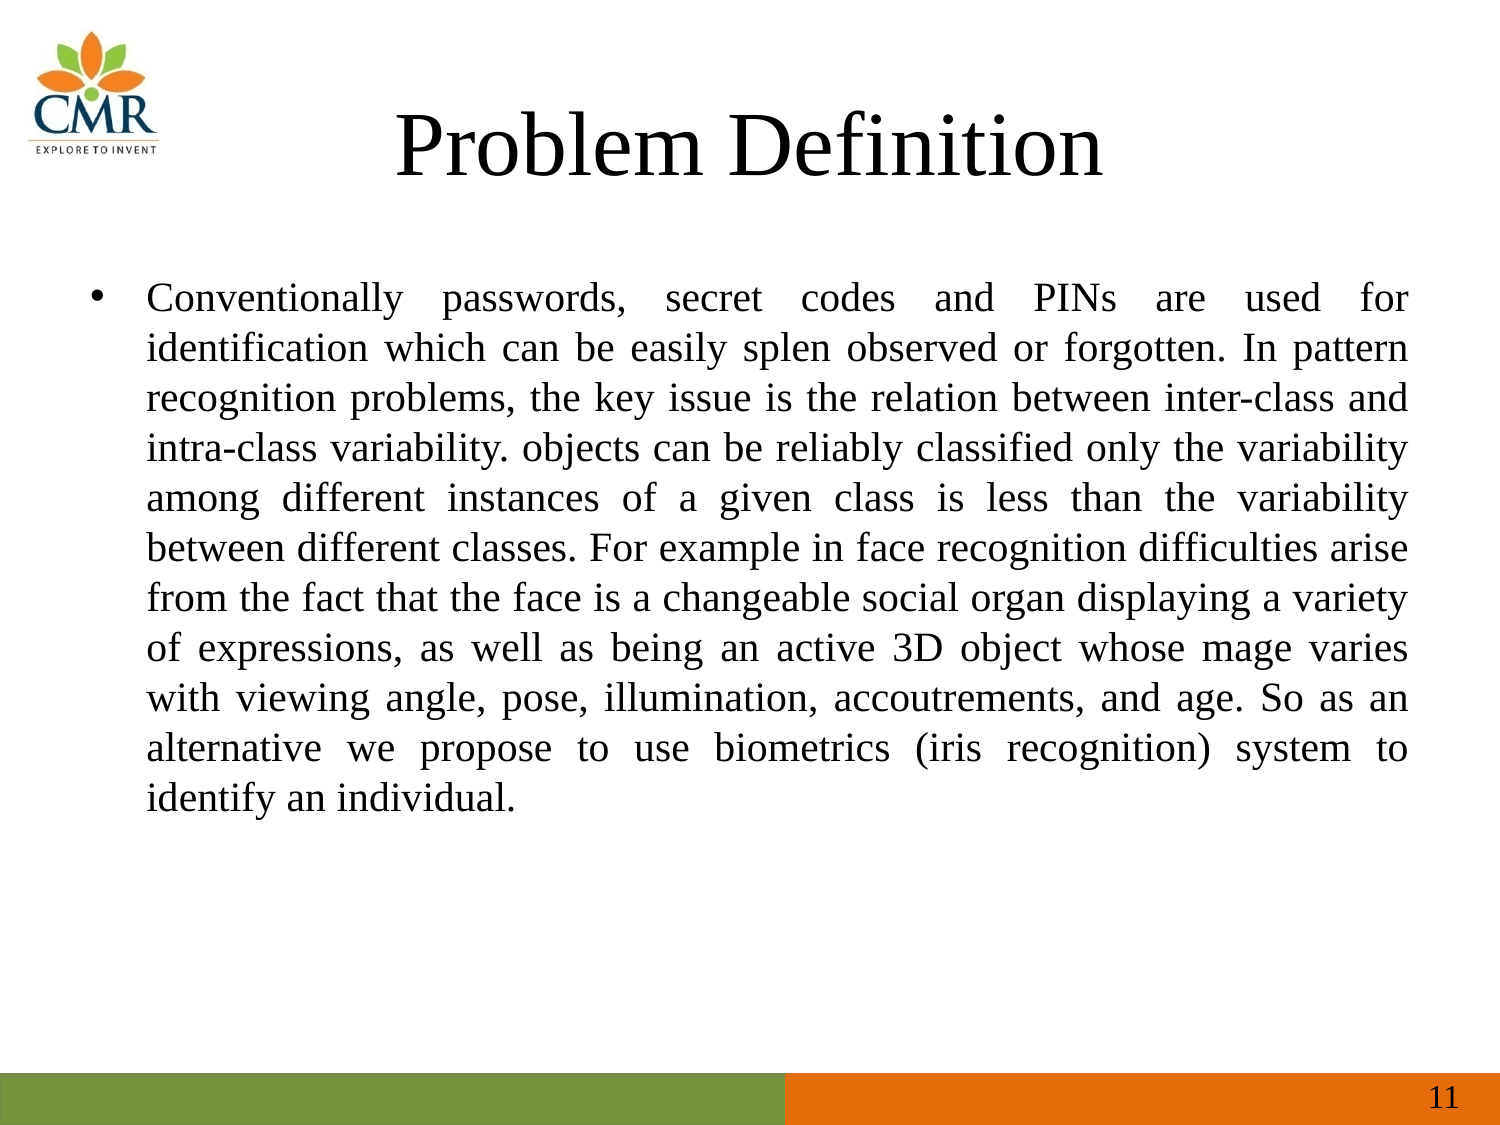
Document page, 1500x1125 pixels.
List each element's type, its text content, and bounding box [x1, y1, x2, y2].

title Problem Definition [75, 45, 1425, 233]
slide_number 11 [1125, 1065, 1475, 1125]
picture [24, 29, 159, 163]
list Conventionally passwords, secret codes and PINs are used for identification which can be easily splen observed or forgotten. In pattern recognition problems, the key issue is the relation between inter-class and intra-class variability. objects can be reliably classified only the variability among different instances of a given class is less than the variability between different classes. For example in face recognition difficulties arise from the fact that the face is a changeable social organ displaying a variety of expressions, as well as being an active 3D object whose mage varies with viewing angle, pose, illumination, accoutrements, and age. So as an alternative we propose to use biometrics (iris recognition) system to identify an individual. [75, 262, 1425, 1005]
